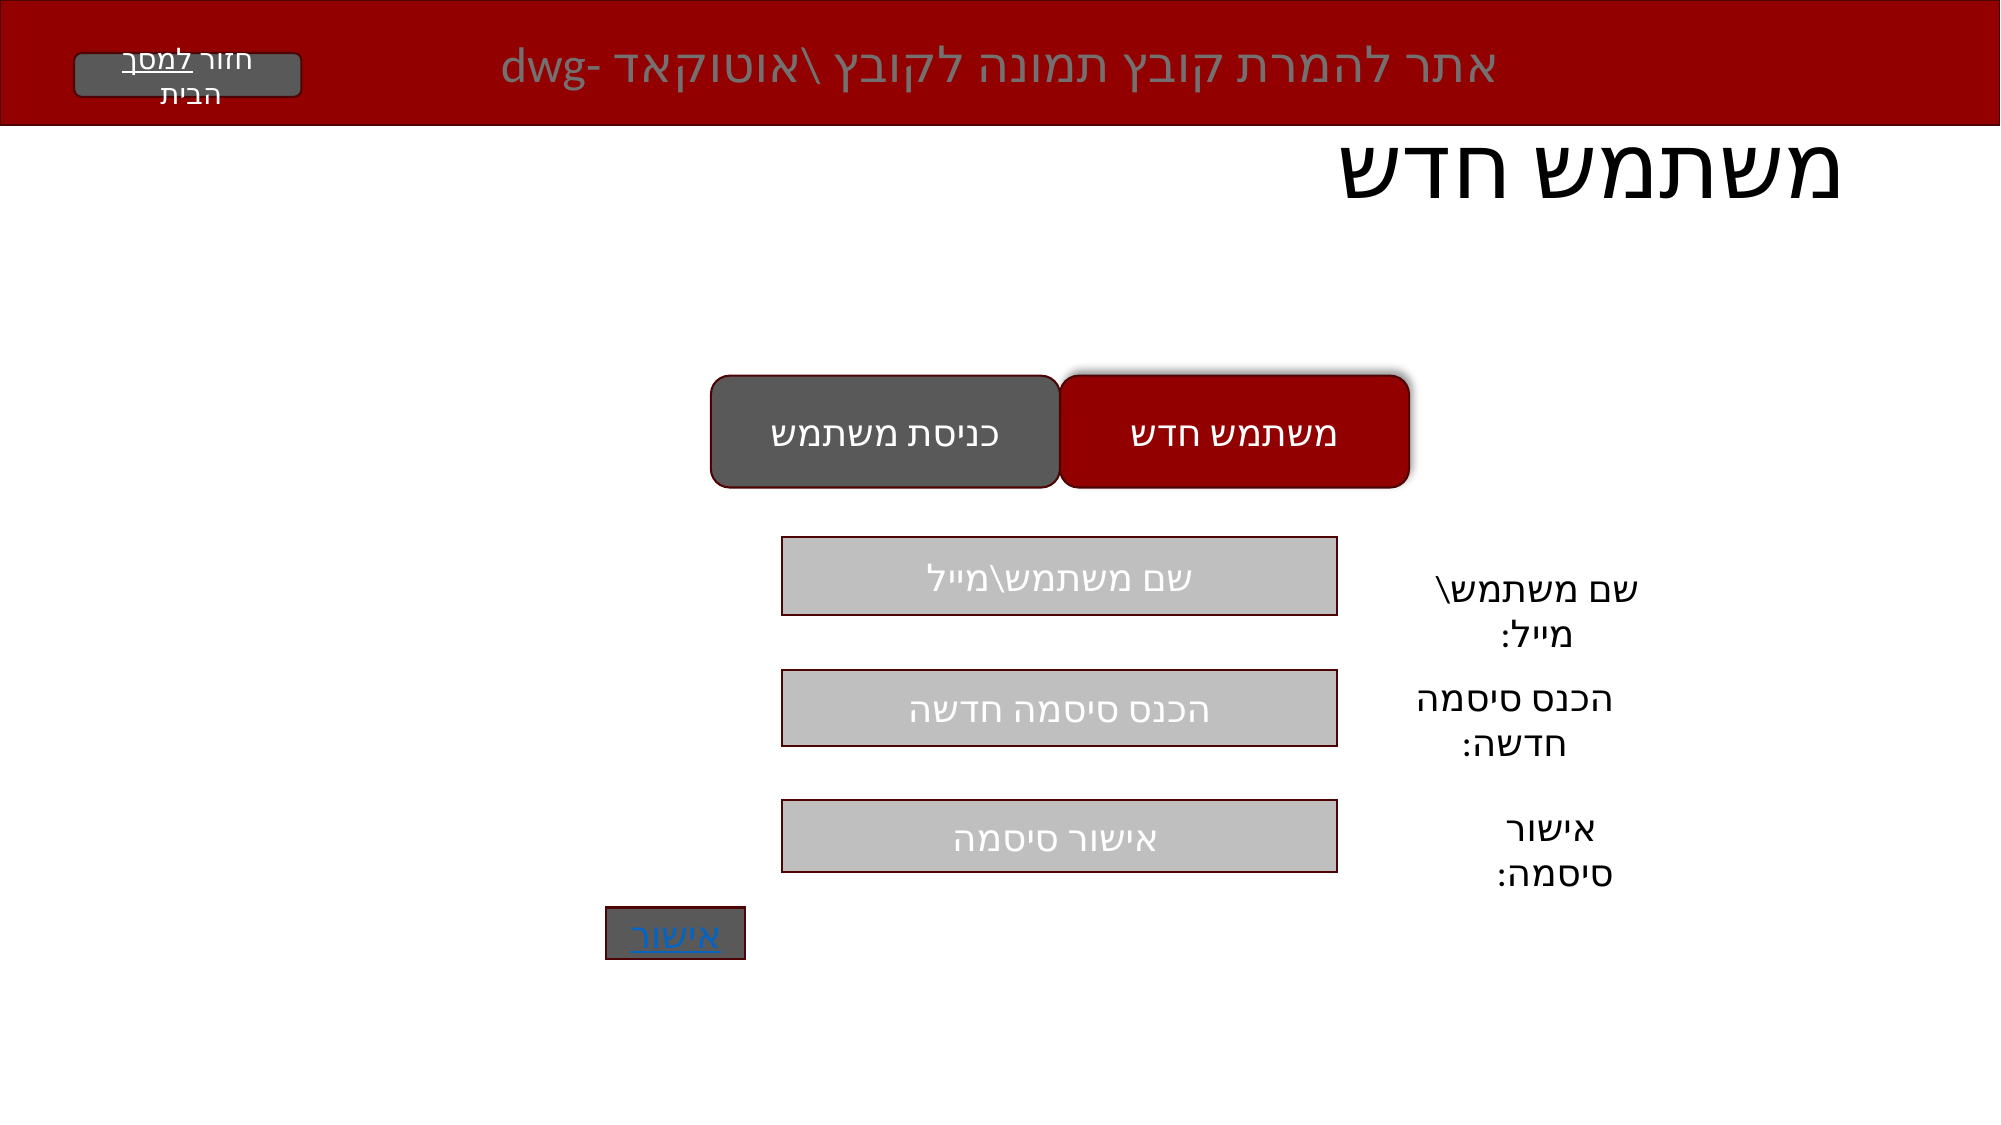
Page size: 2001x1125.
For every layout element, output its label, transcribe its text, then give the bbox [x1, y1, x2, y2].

text_box הכנס סיסמה חדשה [782, 669, 1338, 746]
text_box אישור סיסמה [782, 800, 1338, 872]
text_box משתמש חדש [1060, 375, 1410, 488]
text_box כניסת משתמש [710, 375, 1060, 488]
text_box שם משתמש\מייל [782, 537, 1338, 616]
text_box שם משתמש\מייל: [1390, 557, 1684, 618]
text_box אתר להמרת קובץ תמונה לקובץ \אוטוקאד -dwg [0, 0, 2000, 126]
text_box חזור למסך הבית [74, 52, 302, 97]
text_box אישור סיסמה: [1432, 796, 1679, 858]
text_box אישור [606, 907, 746, 959]
text_box הכנס סיסמה חדשה: [1351, 666, 1679, 727]
title משתמש חדש [137, 59, 1863, 278]
